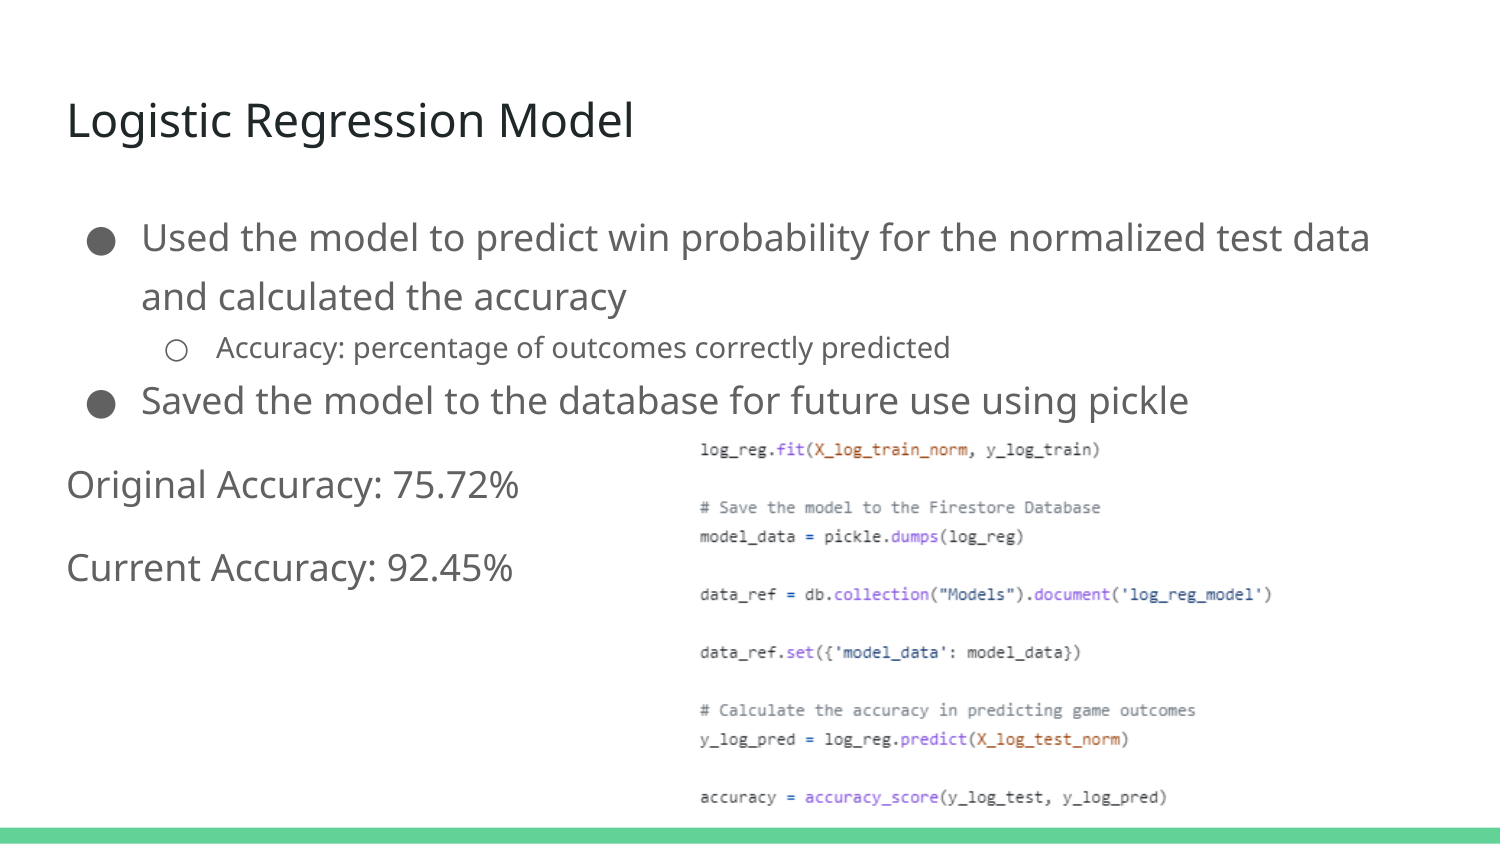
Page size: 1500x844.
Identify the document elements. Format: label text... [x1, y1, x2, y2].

list Used the model to predict win probability for the normalized test data and calculated the accuracy Accuracy: percentage of outcomes correctly predicted Saved the model to the database for future use using pickle Original Accuracy: 75.72% Current Accuracy: 92.45% [51, 189, 1449, 750]
title Logistic Regression Model [51, 72, 1449, 167]
picture [695, 438, 1276, 816]
